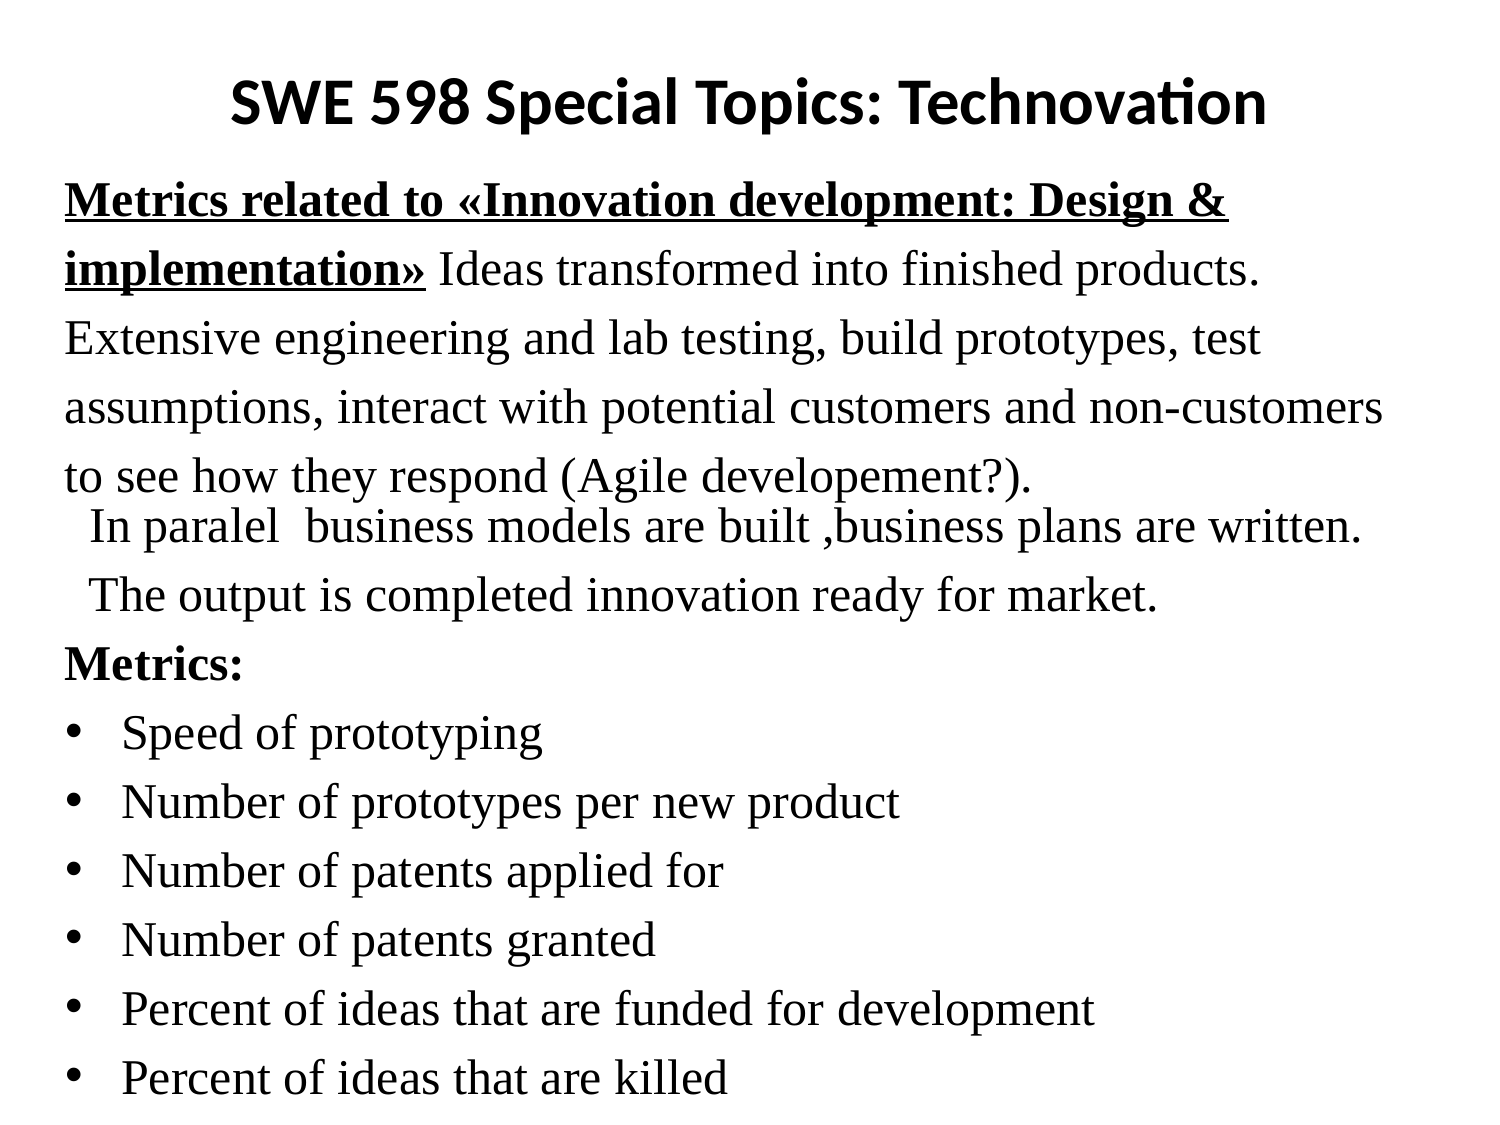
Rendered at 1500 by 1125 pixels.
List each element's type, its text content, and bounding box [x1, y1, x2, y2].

text_box In paralel business models are built ,business plans are written. The output is completed innovation ready for market. Metrics: Speed of prototyping Number of prototypes per new product Number of patents applied for Number of patents granted Percent of ideas that are funded for development Percent of ideas that are killed [50, 476, 1425, 1125]
text_box SWE 598 Special Topics: Technovation [74, 45, 1425, 149]
text_box Metrics related to «Innovation development: Design & implementation» Ideas transformed into finished products. Extensive engineering and lab testing, build prototypes, test assumptions, interact with potential customers and non-customers to see how they respond (Agile developement?). [50, 149, 1425, 476]
